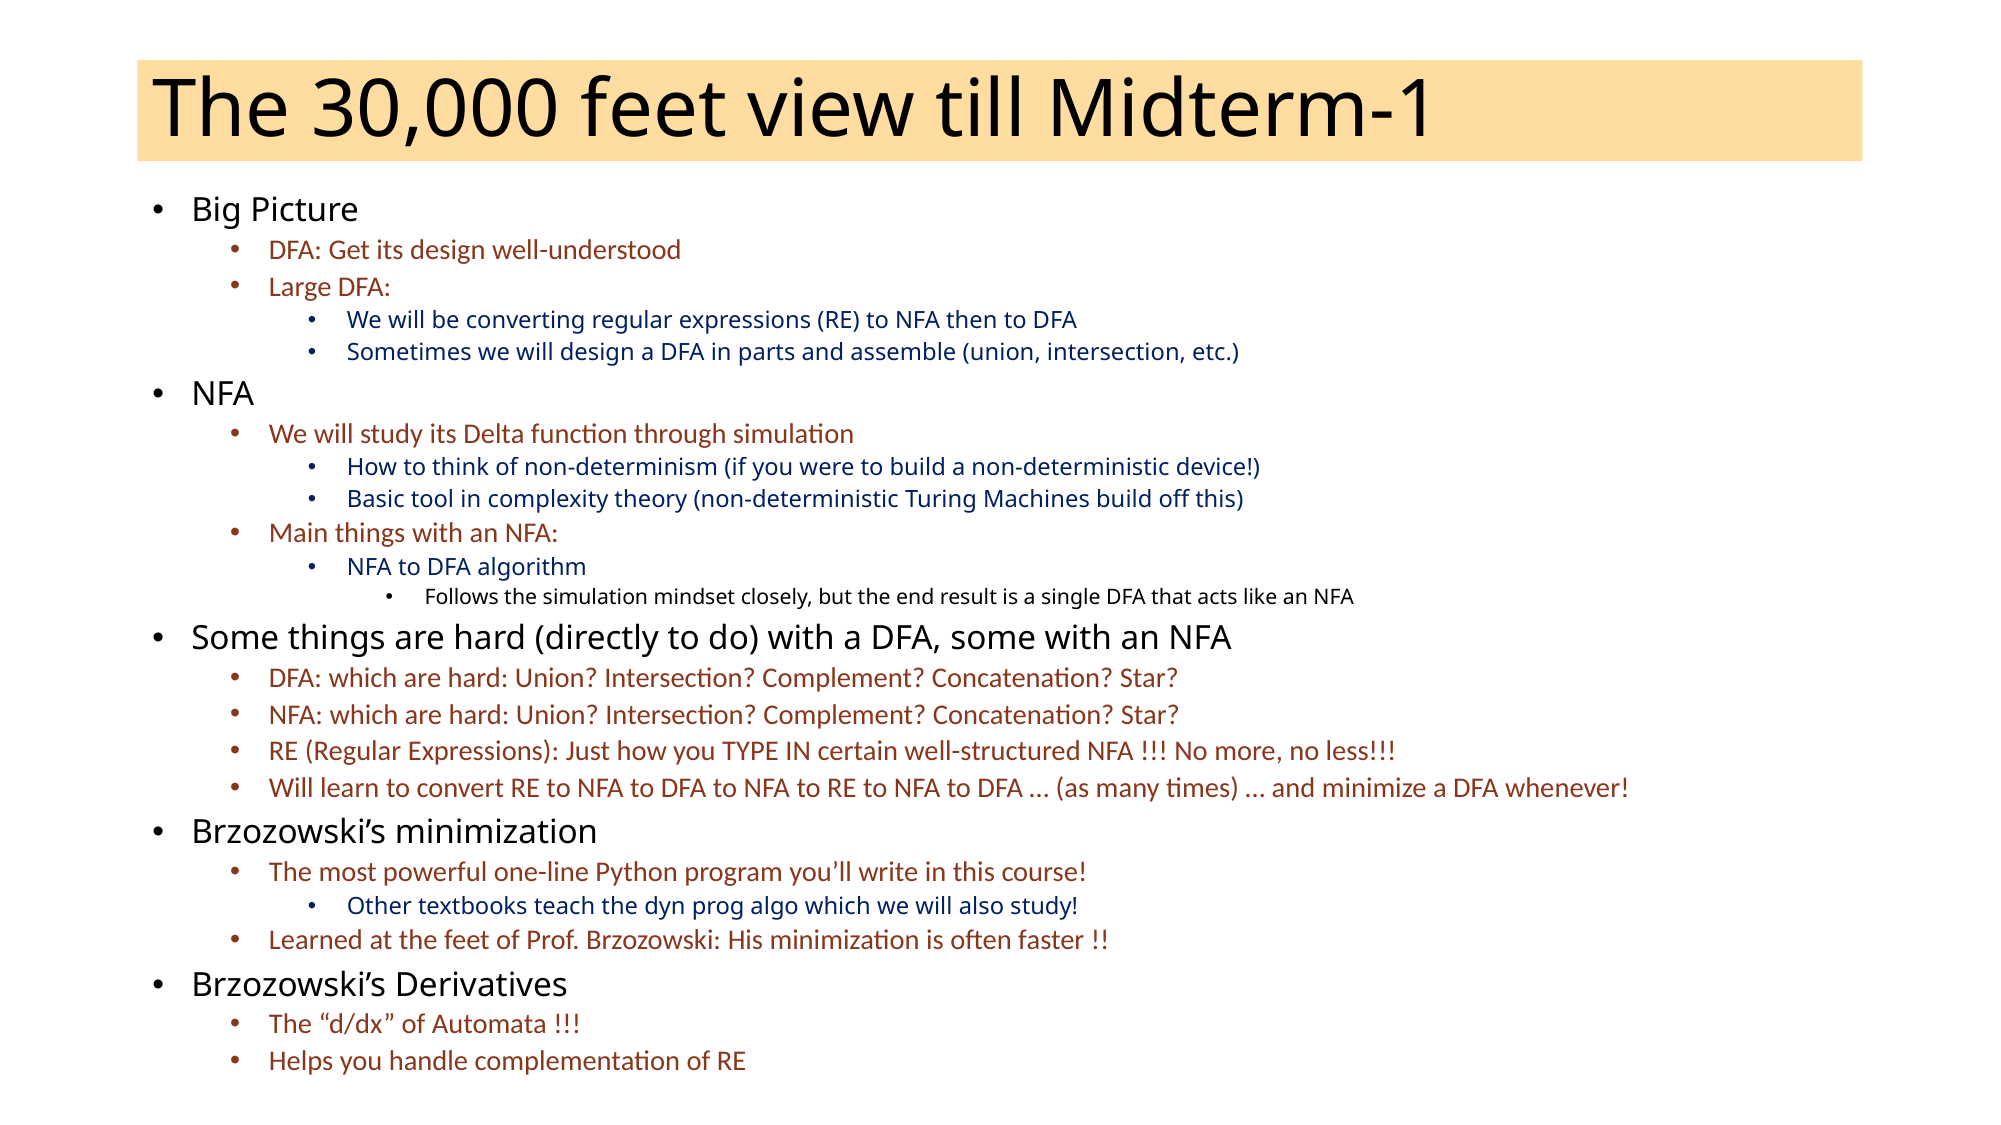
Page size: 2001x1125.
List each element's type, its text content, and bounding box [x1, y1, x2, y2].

title The 30,000 feet view till Midterm-1 [137, 59, 1863, 162]
list Big Picture DFA: Get its design well-understood Large DFA: We will be converting regular expressions (RE) to NFA then to DFA Sometimes we will design a DFA in parts and assemble (union, intersection, etc.) NFA We will study its Delta function through simulation How to think of non-determinism (if you were to build a non-deterministic device!) Basic tool in complexity theory (non-deterministic Turing Machines build off this) Main things with an NFA: NFA to DFA algorithm Follows the simulation mindset closely, but the end result is a single DFA that acts like an NFA Some things are hard (directly to do) with a DFA, some with an NFA DFA: which are hard: Union? Intersection? Complement? Concatenation? Star? NFA: which are hard: Union? Intersection? Complement? Concatenation? Star? RE (Regular Expressions): Just how you TYPE IN certain well-structured NFA !!! No more, no less!!! Will learn to convert RE to NFA to DFA to NFA to RE to NFA to DFA … (as many times) … and minimize a DFA whenever! Brzozowski’s minimization The most powerful one-line Python program you’ll write in this course! Other textbooks teach the dyn prog algo which we will also study! Learned at the feet of Prof. Brzozowski: His minimization is often faster !! Brzozowski’s Derivatives The “d/dx” of Automata !!! Helps you handle complementation of RE [137, 185, 1863, 1100]
